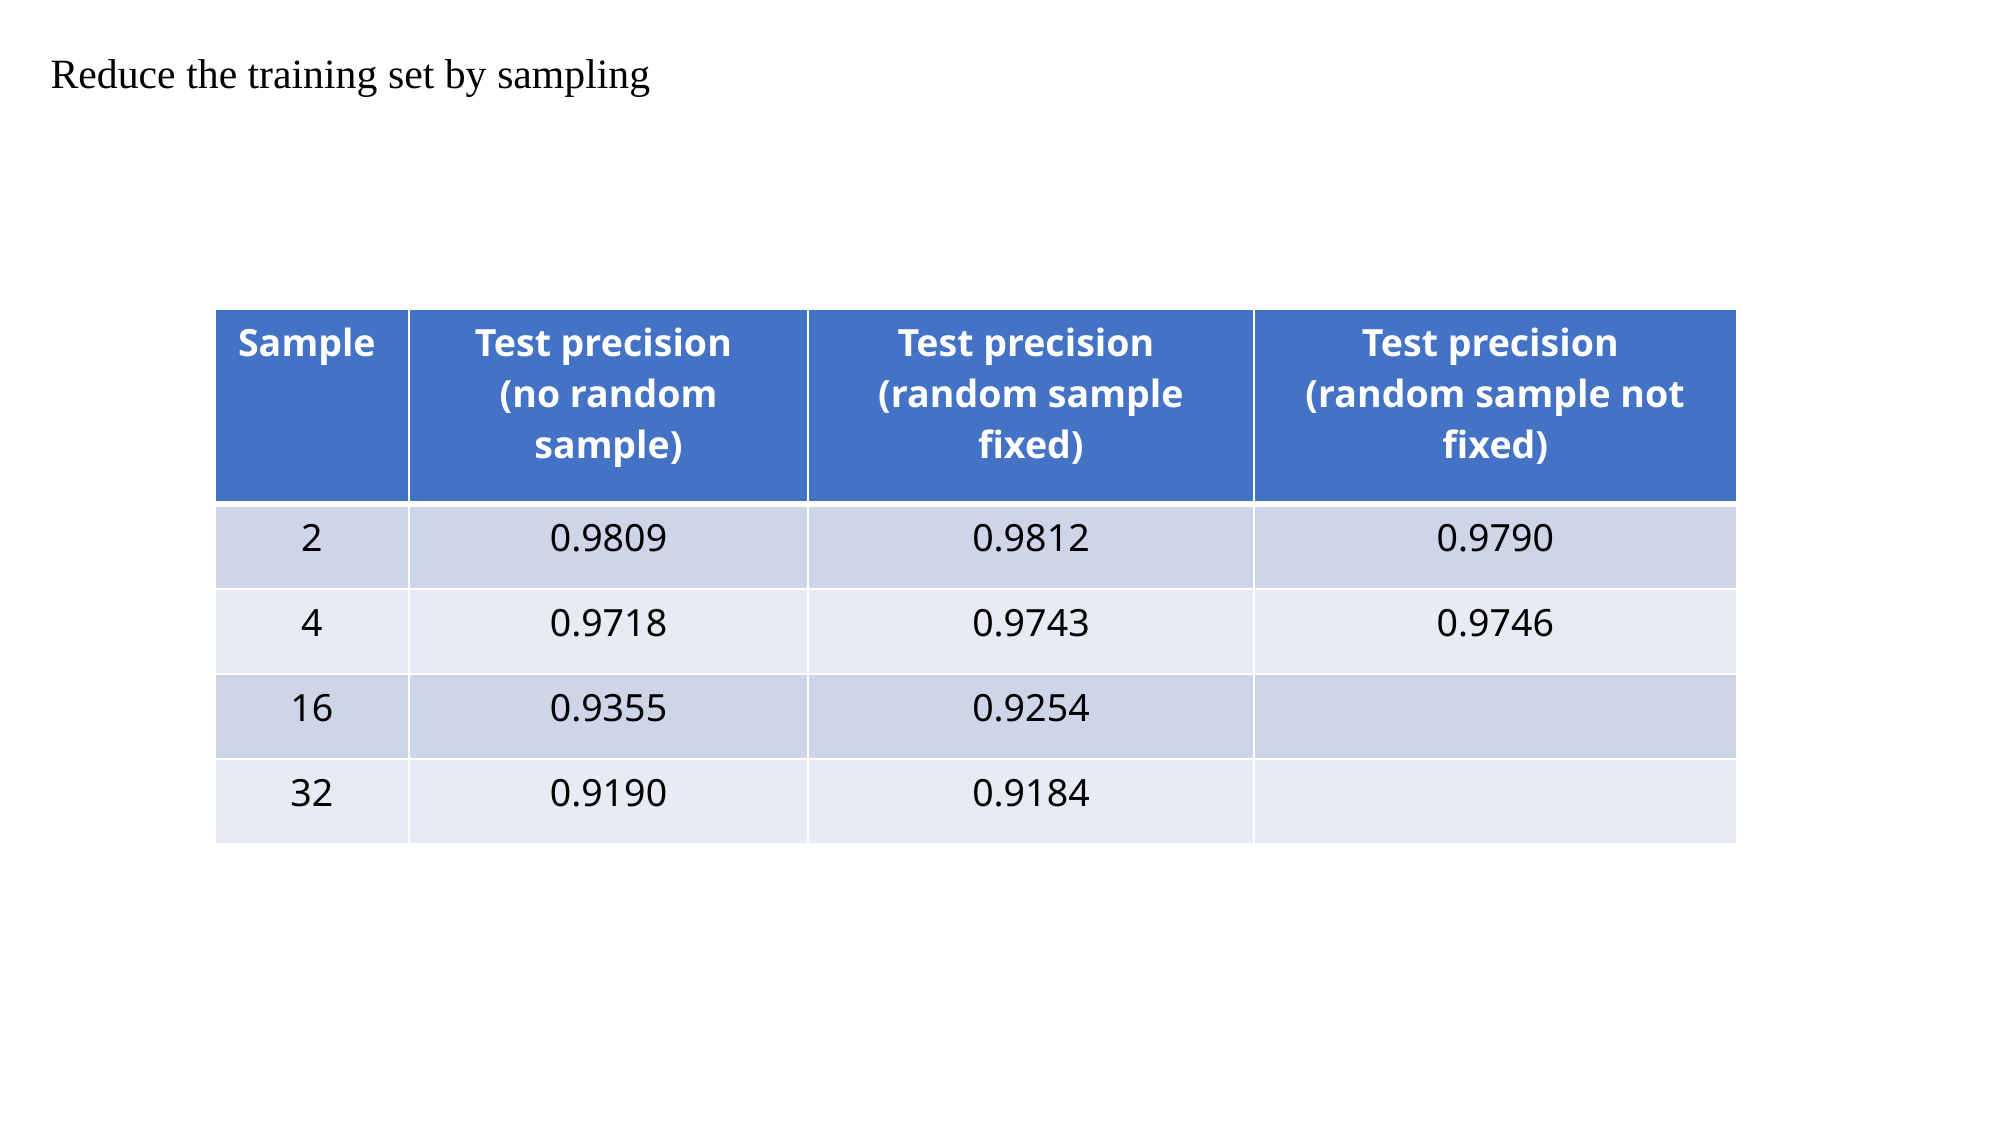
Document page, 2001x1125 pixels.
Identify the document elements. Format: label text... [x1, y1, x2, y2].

table_cell 0.9355 [410, 675, 807, 758]
table_cell 0.9743 [809, 590, 1253, 673]
text_box Reduce the training set by sampling [35, 39, 1144, 105]
table_header Test precision (random sample fixed) [809, 310, 1253, 501]
table_cell 0.9184 [809, 760, 1253, 843]
table_cell 4 [216, 590, 408, 673]
table_cell 0.9746 [1255, 590, 1736, 673]
table_cell 16 [216, 675, 408, 758]
table_cell 0.9718 [410, 590, 807, 673]
table_cell [1255, 675, 1736, 758]
table_header Test precision (random sample not fixed) [1255, 310, 1736, 501]
table_cell 0.9190 [410, 760, 807, 843]
table_cell 0.9254 [809, 675, 1253, 758]
table_cell 2 [216, 507, 408, 588]
table_header Sample [216, 310, 408, 501]
table_header Test precision (no random sample) [410, 310, 807, 501]
table_cell 0.9809 [410, 507, 807, 588]
table_cell 32 [216, 760, 408, 843]
table_cell [1255, 760, 1736, 843]
table_cell 0.9790 [1255, 507, 1736, 588]
table_cell 0.9812 [809, 507, 1253, 588]
